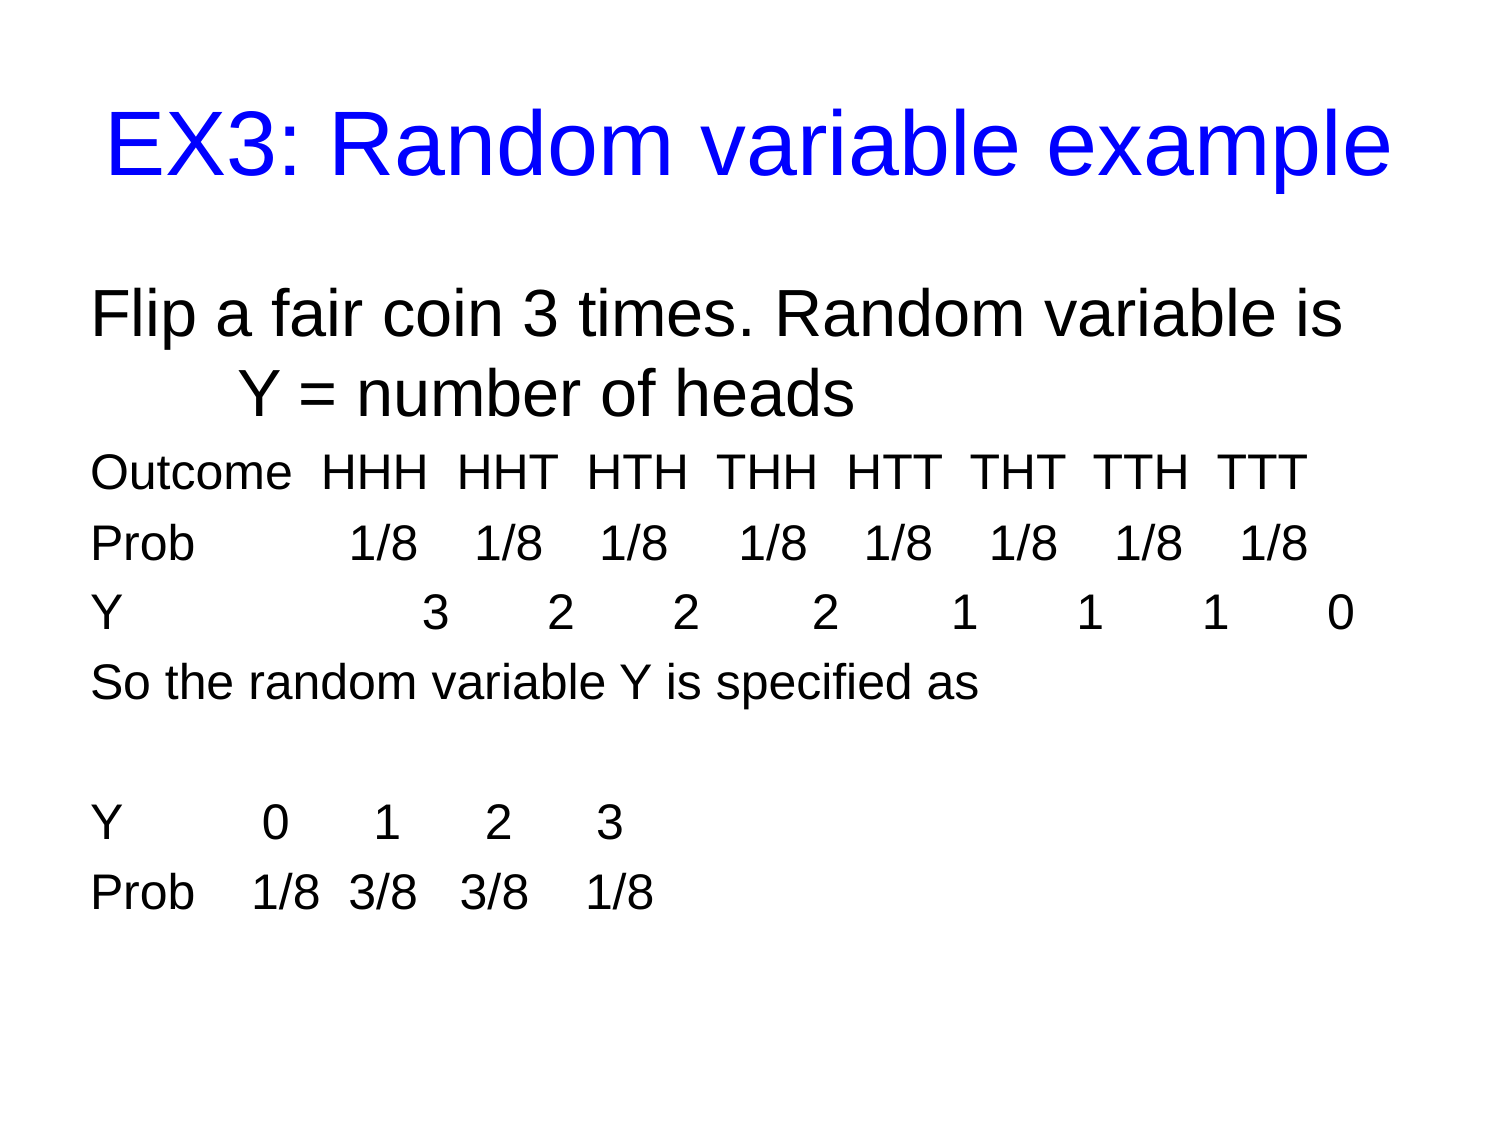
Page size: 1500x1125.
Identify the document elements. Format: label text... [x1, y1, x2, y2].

list Flip a fair coin 3 times. Random variable is Y = number of heads Outcome HHH HHT HTH THH HTT THT TTH TTT Prob 1/8 1/8 1/8 1/8 1/8 1/8 1/8 1/8 Y 3 2 2 2 1 1 1 0 So the random variable Y is specified as Y 0 1 2 3 Prob 1/8 3/8 3/8 1/8 [75, 262, 1425, 1005]
title EX3: Random variable example [75, 45, 1425, 233]
